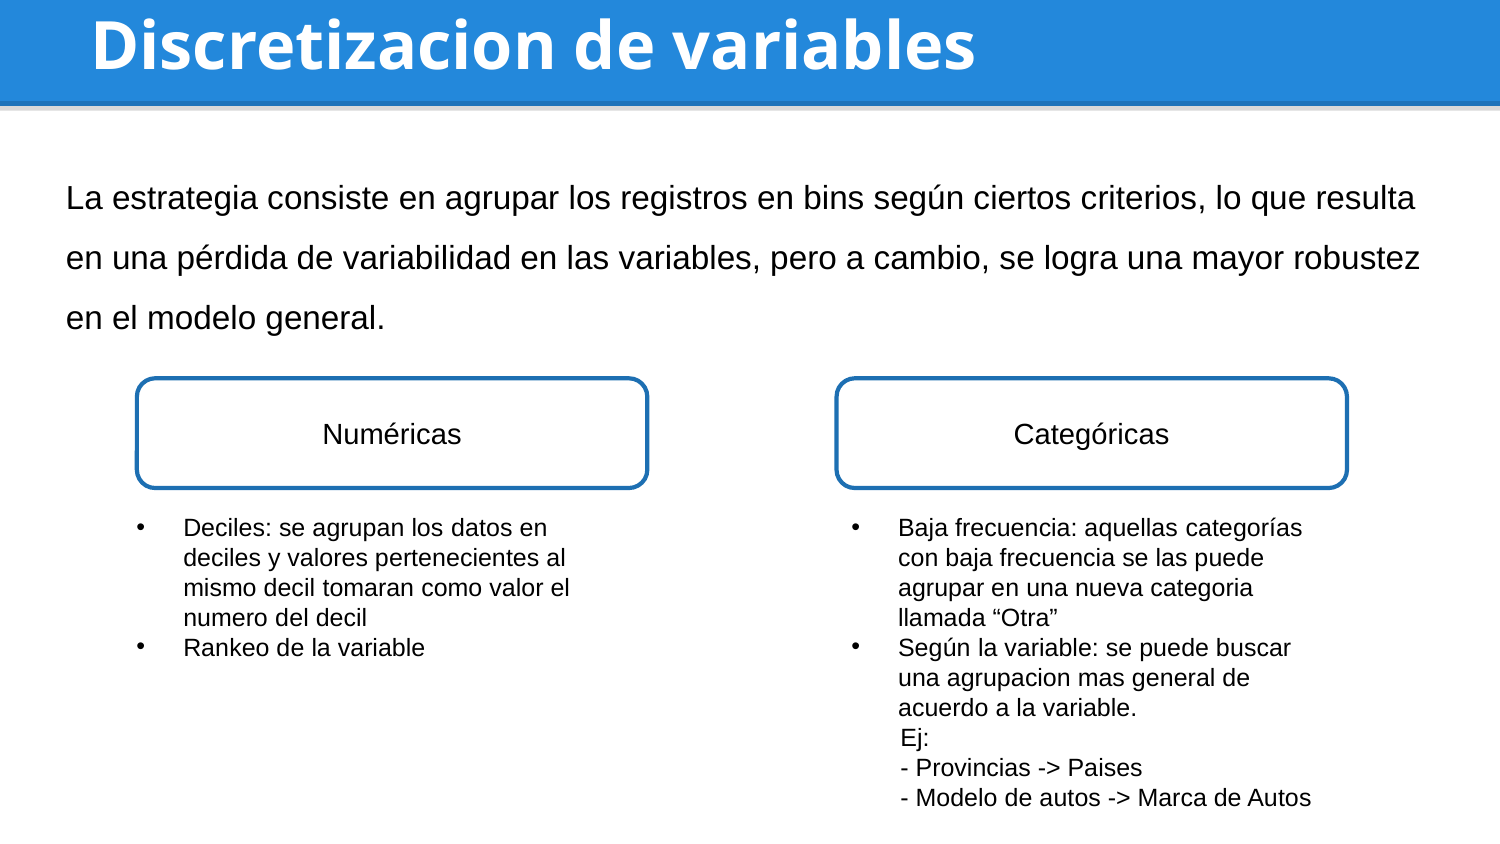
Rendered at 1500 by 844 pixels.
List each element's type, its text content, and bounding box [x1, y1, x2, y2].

text_box La estrategia consiste en agrupar los registros en bins según ciertos criterios, lo que resulta en una pérdida de variabilidad en las variables, pero a cambio, se logra una mayor robustez en el modelo general. [32, 141, 1442, 722]
title Discretizacion de variables [75, 33, 1425, 98]
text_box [121, 378, 1348, 823]
